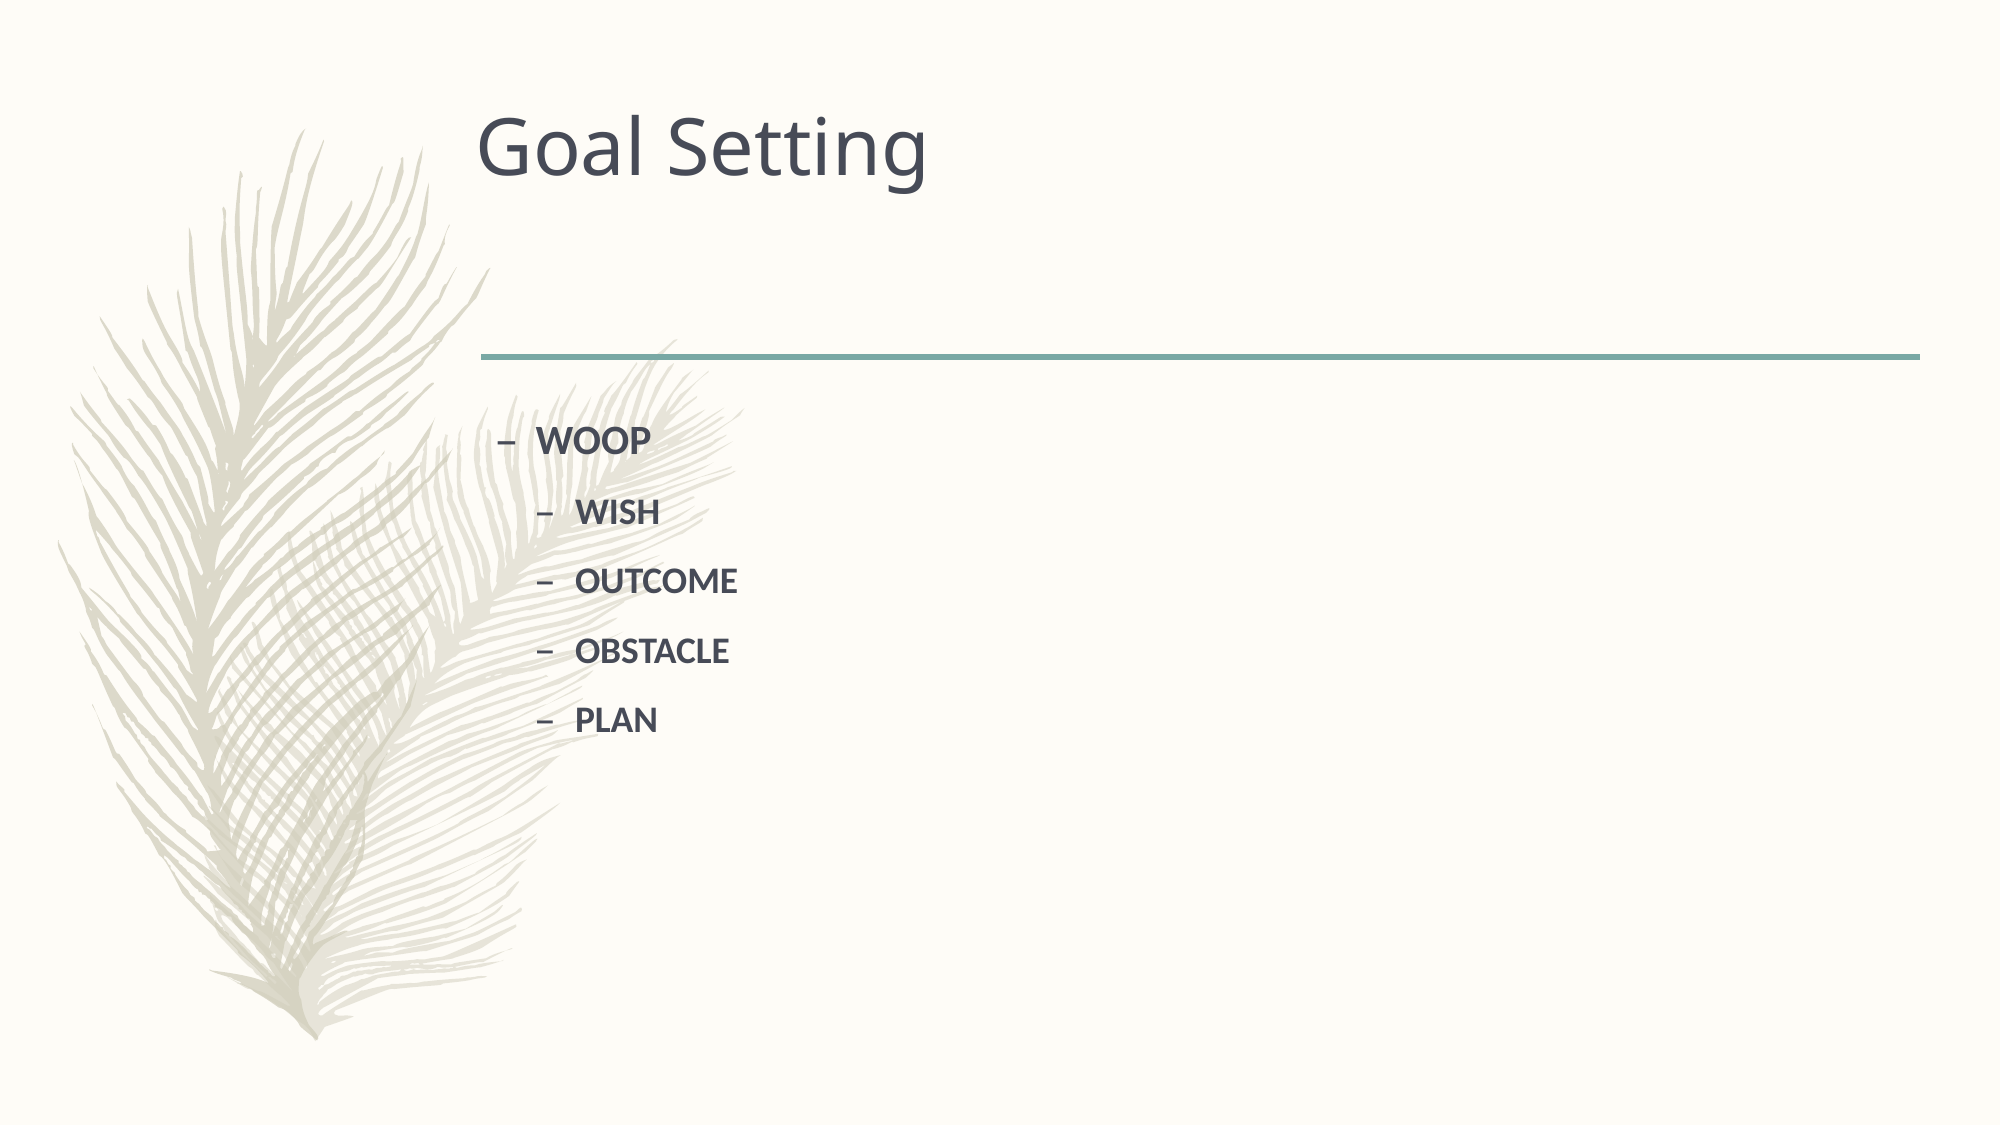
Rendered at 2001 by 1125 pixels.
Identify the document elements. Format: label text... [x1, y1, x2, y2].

title Goal Setting [460, 93, 1920, 350]
list WOOP WISH OUTCOME OBSTACLE PLAN [481, 399, 1920, 999]
